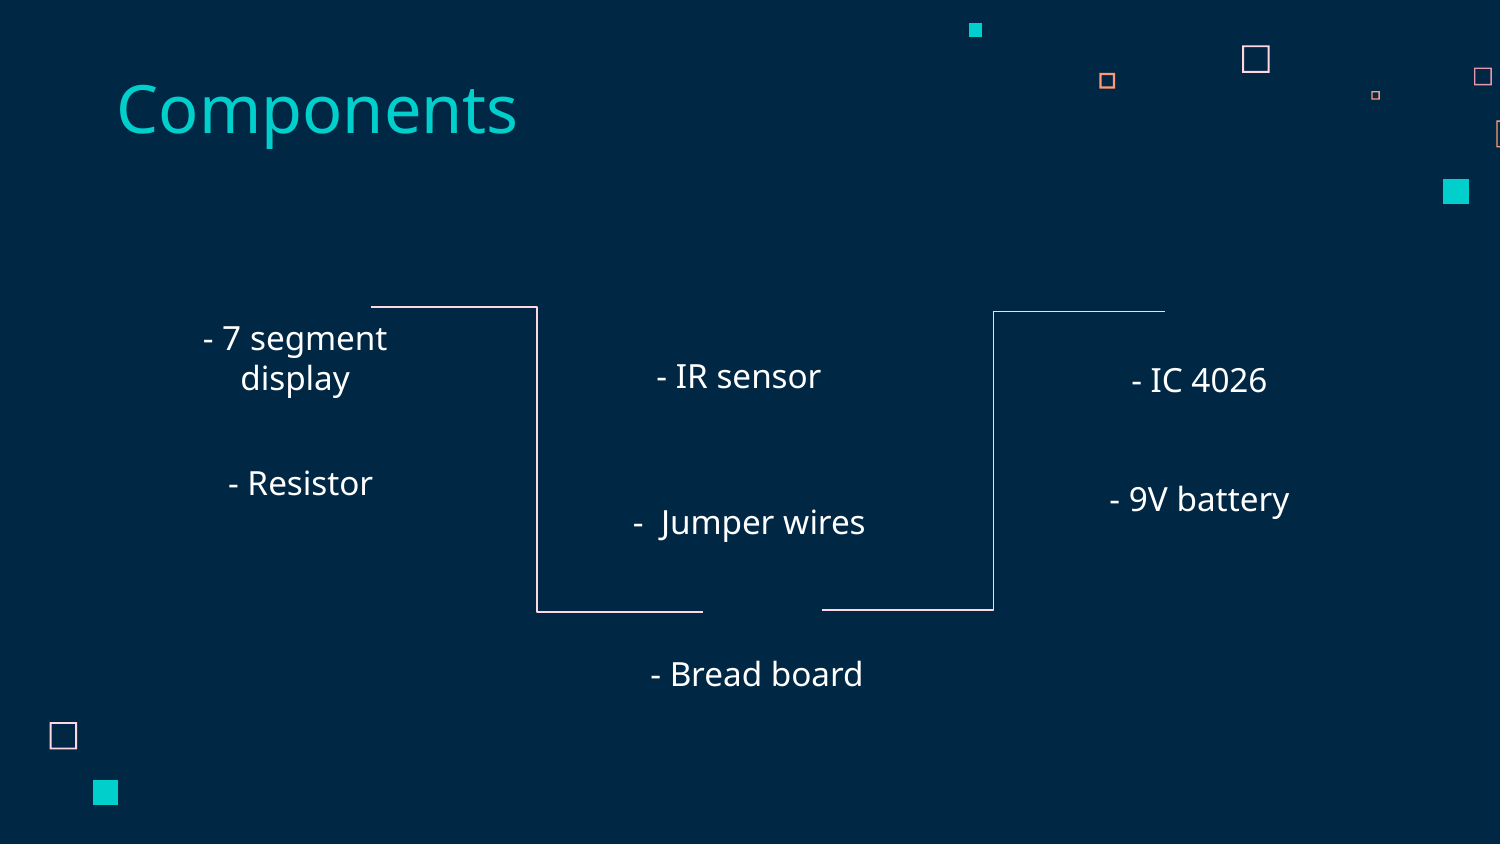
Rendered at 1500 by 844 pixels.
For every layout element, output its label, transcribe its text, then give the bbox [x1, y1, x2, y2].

text_box - 7 segment display [140, 336, 365, 412]
title - Jumper wires [708, 480, 816, 557]
title - 9V battery [1170, 457, 1354, 533]
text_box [821, 311, 1166, 610]
title - Resistor [146, 441, 365, 518]
text_box - Bread board [635, 645, 1398, 701]
text_box - IR sensor [708, 334, 816, 411]
title - IC 4026 [1170, 338, 1354, 414]
title Components [101, 67, 878, 163]
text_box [370, 306, 704, 613]
